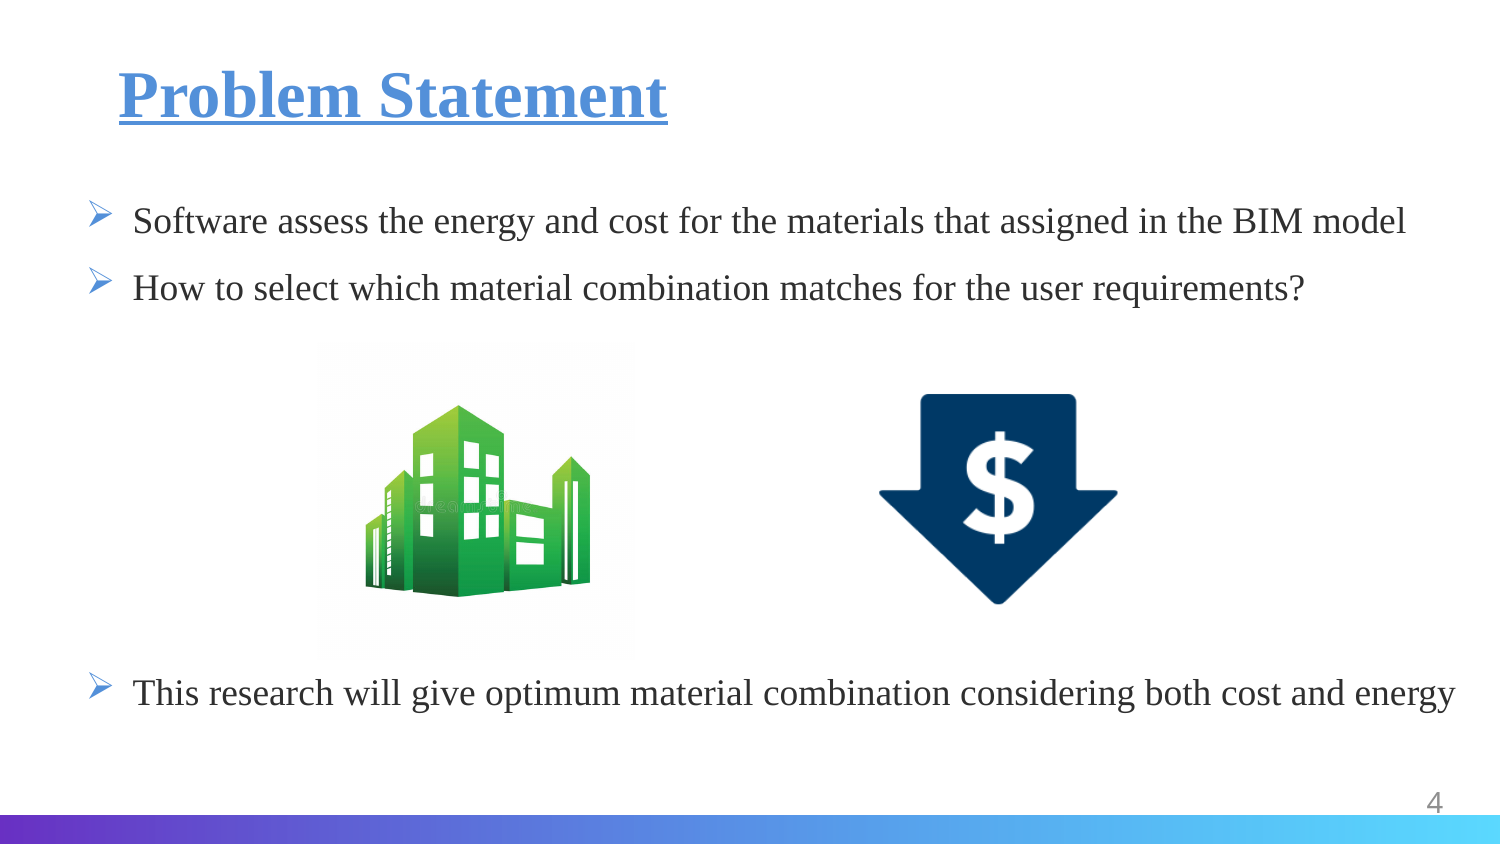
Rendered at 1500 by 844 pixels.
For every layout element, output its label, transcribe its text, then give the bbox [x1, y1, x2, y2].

slide_number 4 [1396, 782, 1474, 828]
list Software assess the energy and cost for the materials that assigned in the BIM model How to select which material combination matches for the user requirements? This research will give optimum material combination considering both cost and energy [70, 158, 1474, 844]
title Problem Statement [103, 35, 1368, 137]
picture [316, 341, 635, 660]
picture [823, 325, 1174, 677]
